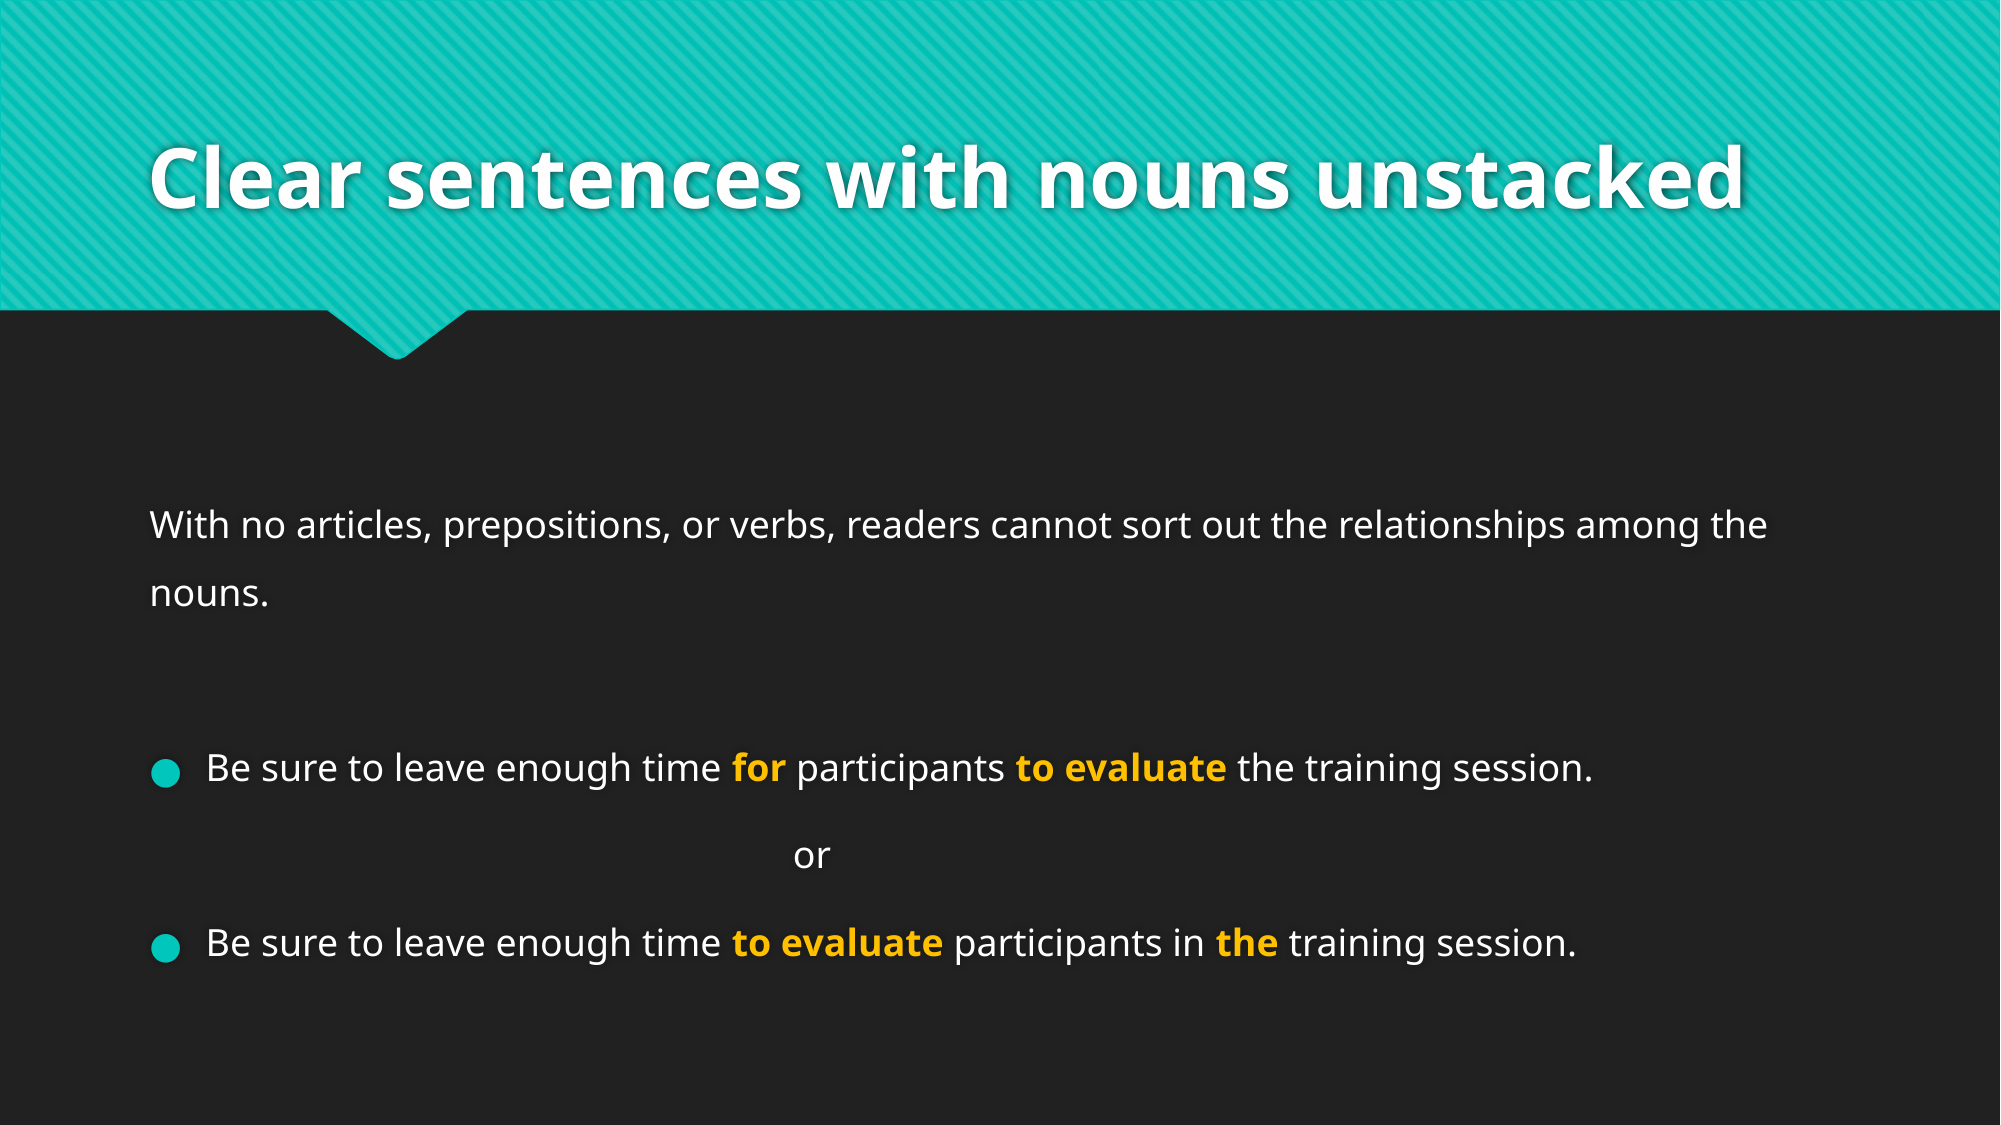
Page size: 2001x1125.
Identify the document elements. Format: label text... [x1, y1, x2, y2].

list With no articles, prepositions, or verbs, readers cannot sort out the relationships among the nouns. Be sure to leave enough time for participants to evaluate the training session. or Be sure to leave enough time to evaluate participants in the training session. [134, 470, 1830, 1093]
picture [1, 1, 1999, 357]
title Clear sentences with nouns unstacked [132, 73, 1868, 233]
